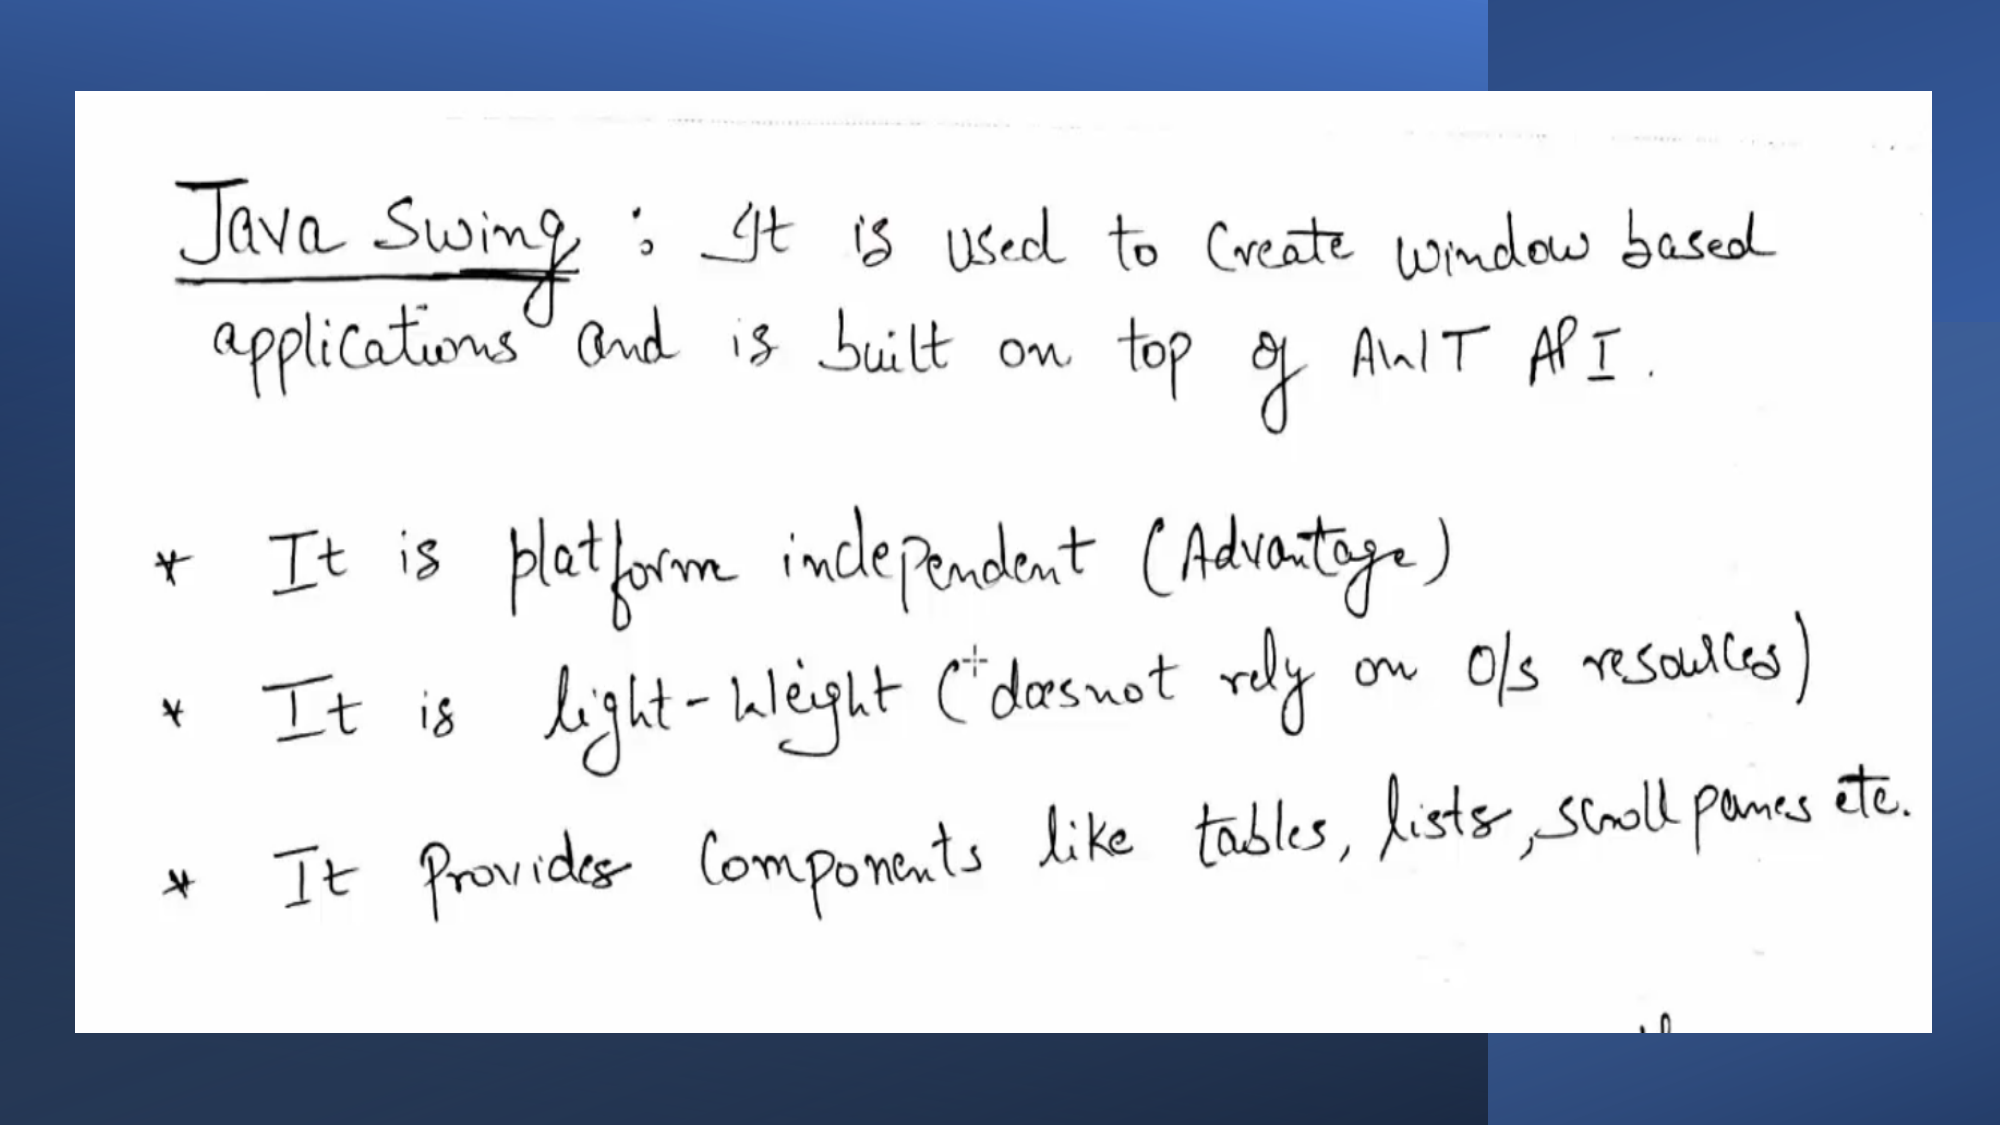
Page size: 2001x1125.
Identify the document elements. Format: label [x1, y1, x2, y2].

text_box [0, 0, 1489, 321]
text_box [1489, 0, 2000, 321]
picture [74, 91, 1932, 1033]
text_box [0, 321, 2000, 1125]
